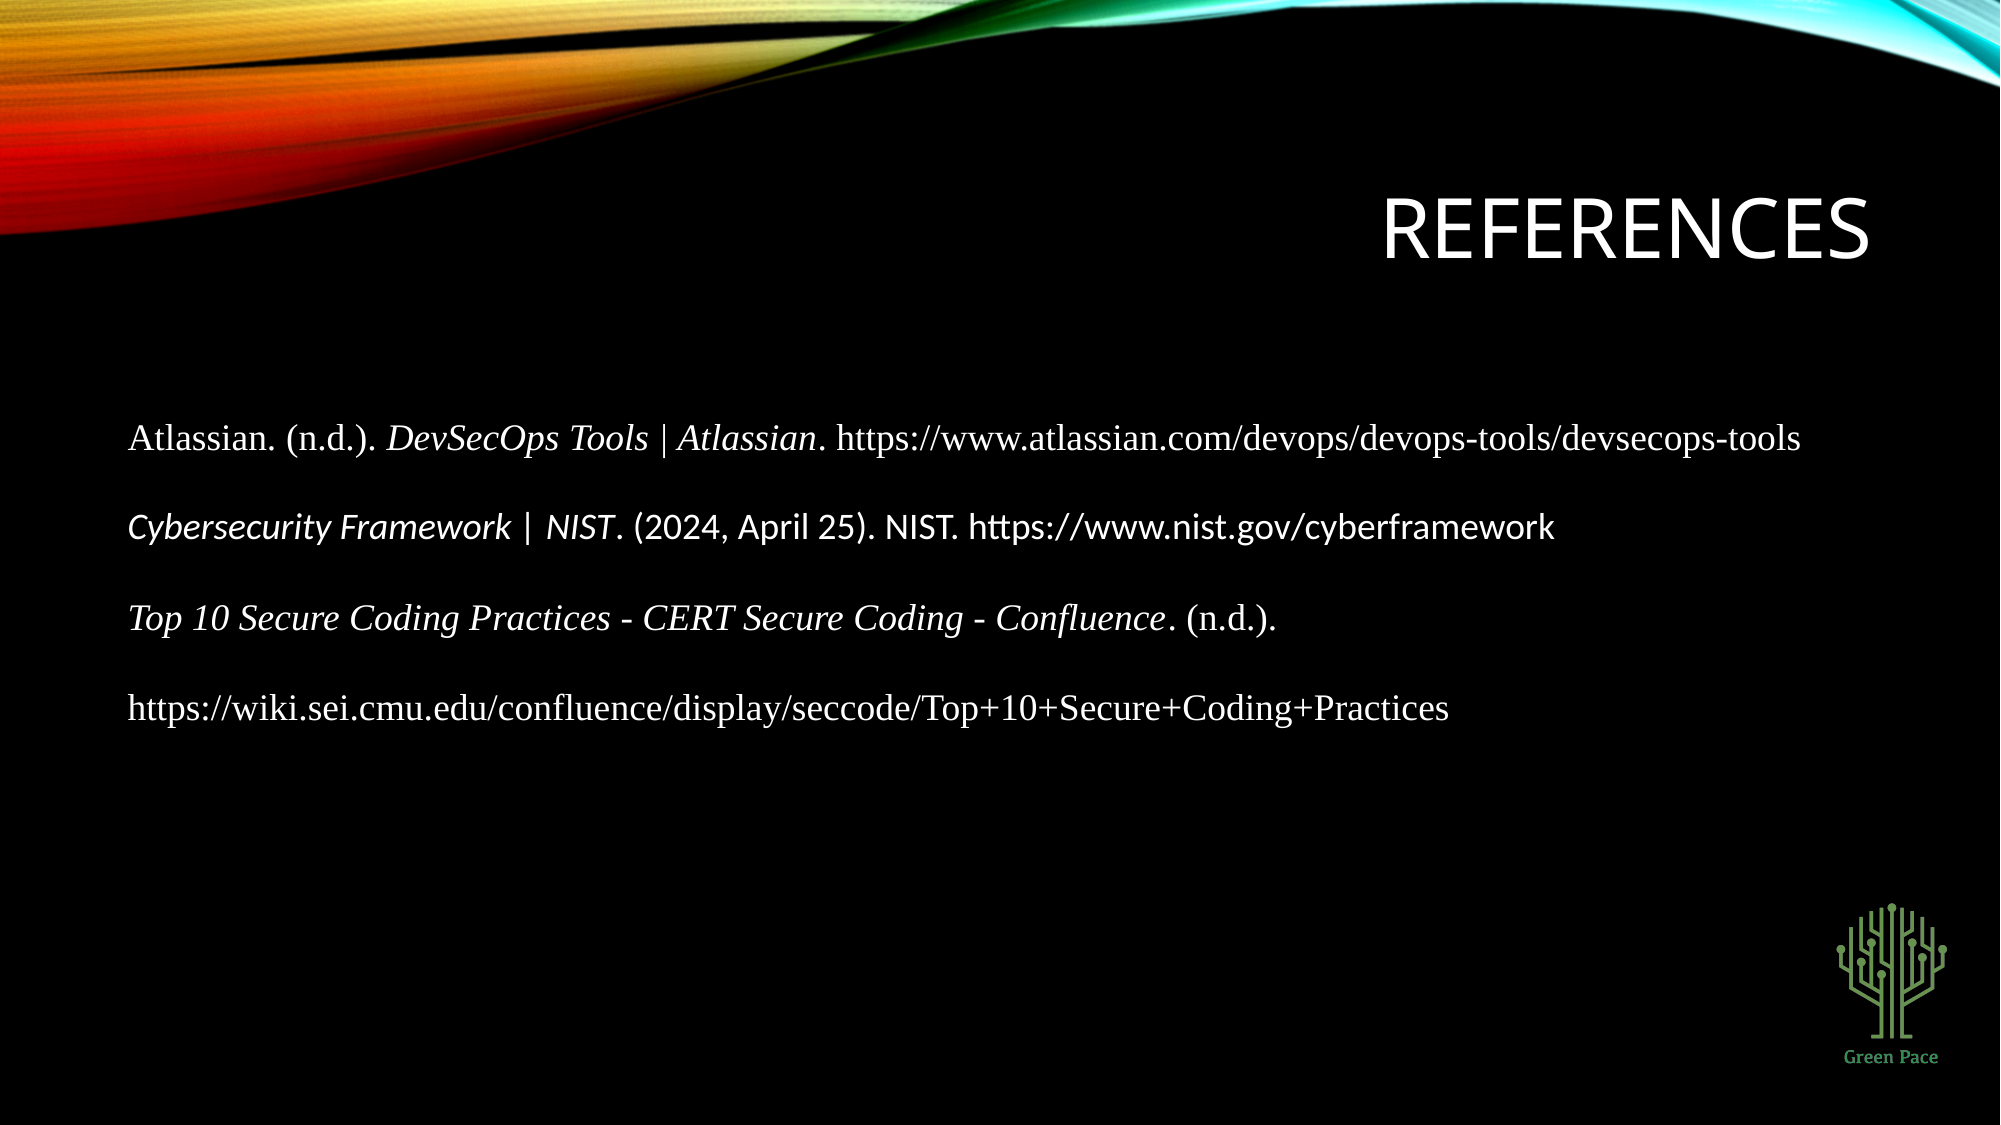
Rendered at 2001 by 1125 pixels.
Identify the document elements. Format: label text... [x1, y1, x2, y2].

list Atlassian. (n.d.). DevSecOps Tools | Atlassian. https://www.atlassian.com/devops/devops-tools/devsecops-tools Cybersecurity Framework | NIST. (2024, April 25). NIST. https://www.nist.gov/cyberframework Top 10 Secure Coding Practices - CERT Secure Coding - Confluence. (n.d.). https://wiki.sei.cmu.edu/confluence/display/seccode/Top+10+Secure+Coding+Practices [112, 360, 1888, 1021]
picture [1817, 892, 1964, 1082]
title REFERENCES [474, 125, 1888, 338]
picture [0, 0, 2000, 237]
